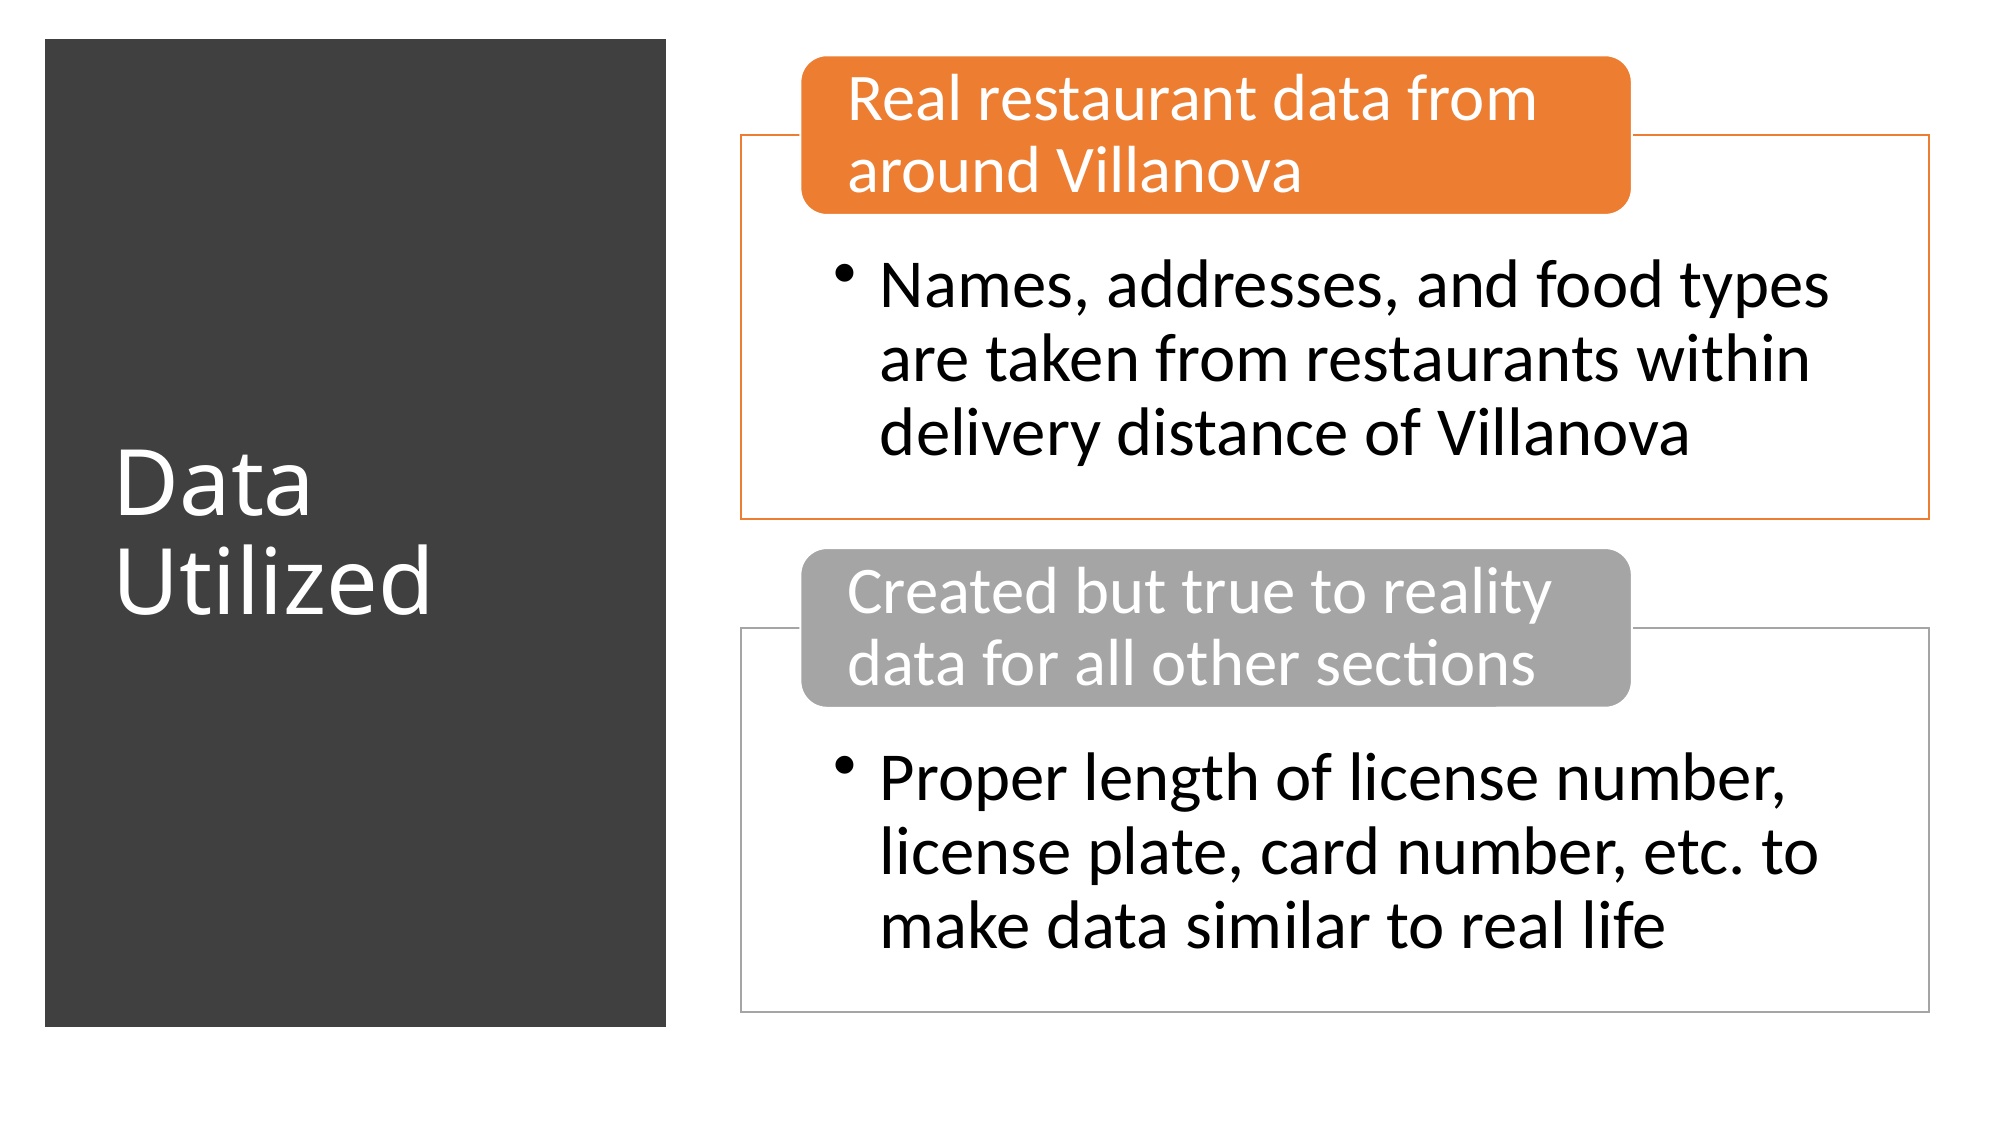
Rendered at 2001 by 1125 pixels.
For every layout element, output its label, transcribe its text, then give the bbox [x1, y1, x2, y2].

text_box [54, 49, 656, 1018]
title Data Utilized [97, 104, 617, 967]
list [740, 49, 1930, 1018]
